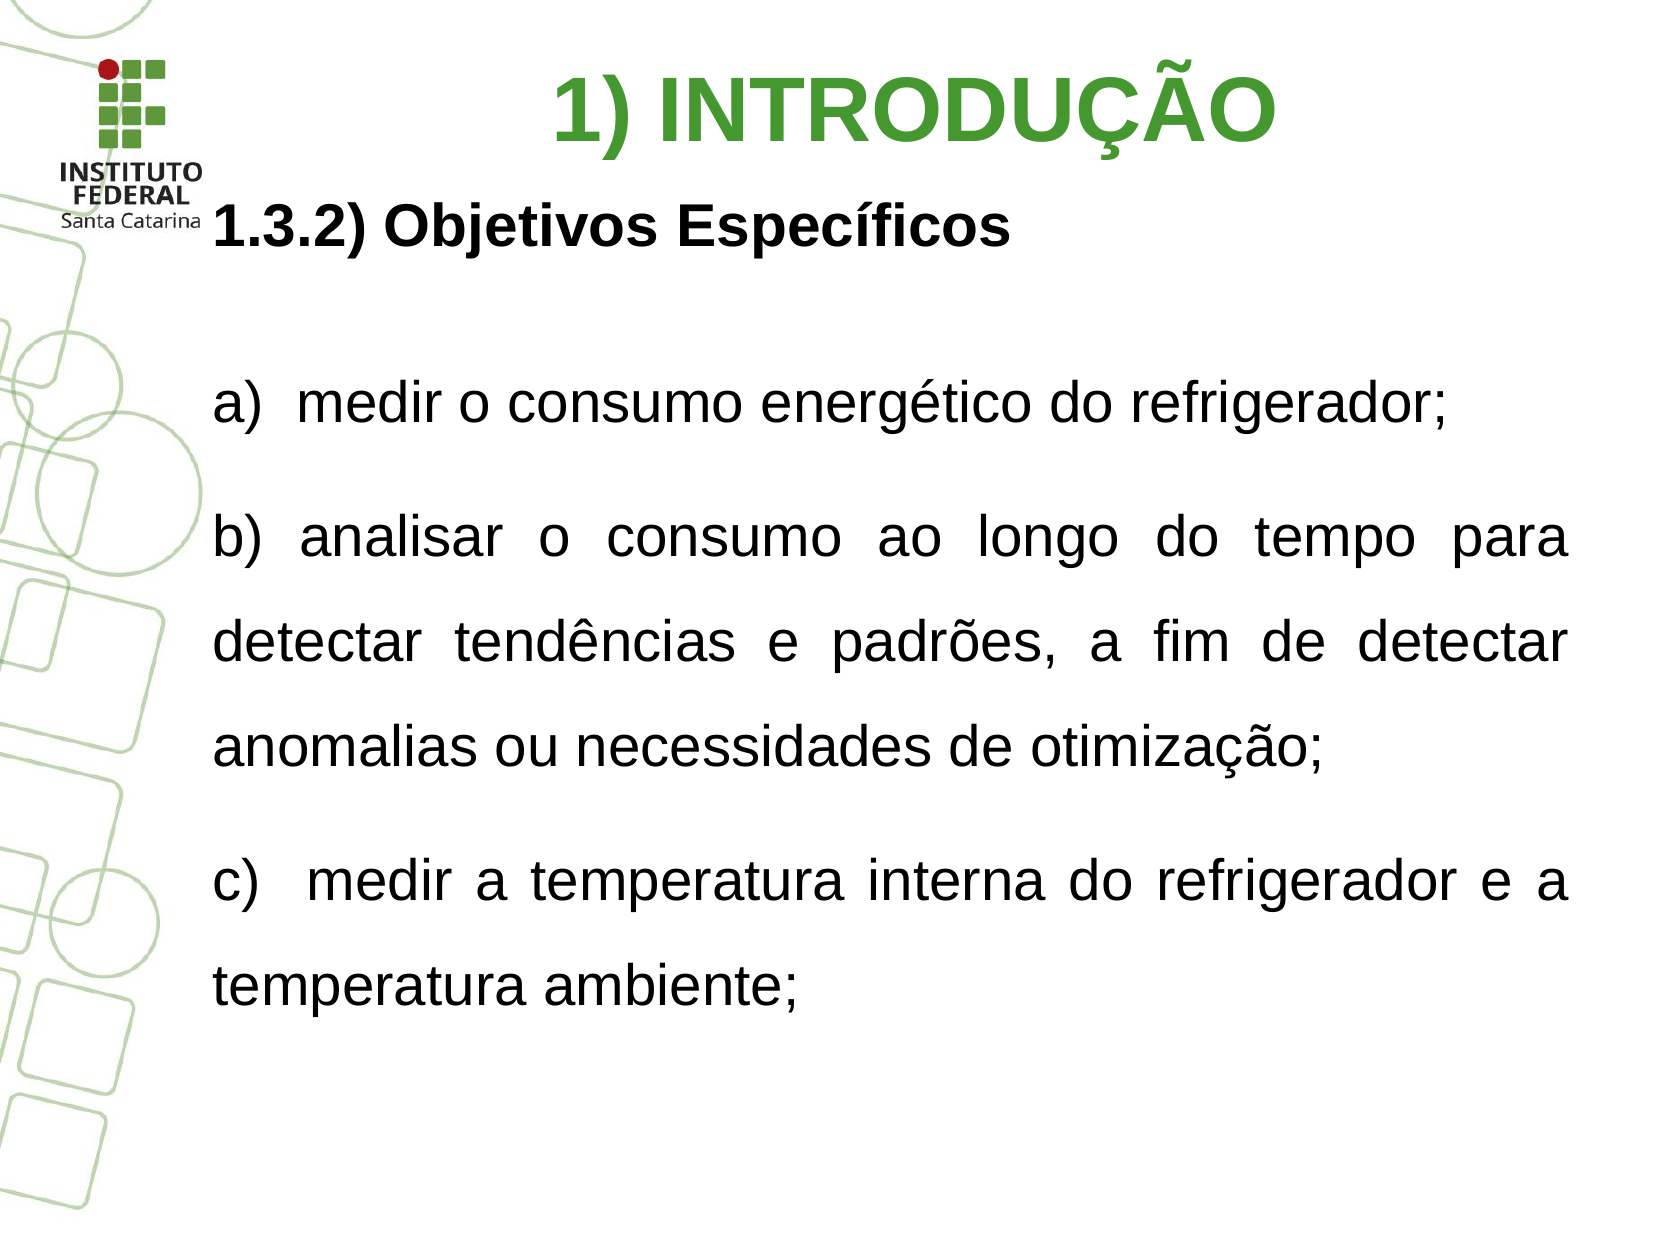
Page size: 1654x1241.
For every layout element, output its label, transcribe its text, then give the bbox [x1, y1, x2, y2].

title 1) INTRODUÇÃO [259, 1, 1571, 186]
list 1.3.2) Objetivos Específicos a) medir o consumo energético do refrigerador; b) analisar o consumo ao longo do tempo para detectar tendências e padrões, a fim de detectar anomalias ou necessidades de otimização; c) medir a temperatura interna do refrigerador e a temperatura ambiente; [212, 186, 1571, 1183]
picture [0, 0, 1654, 1241]
